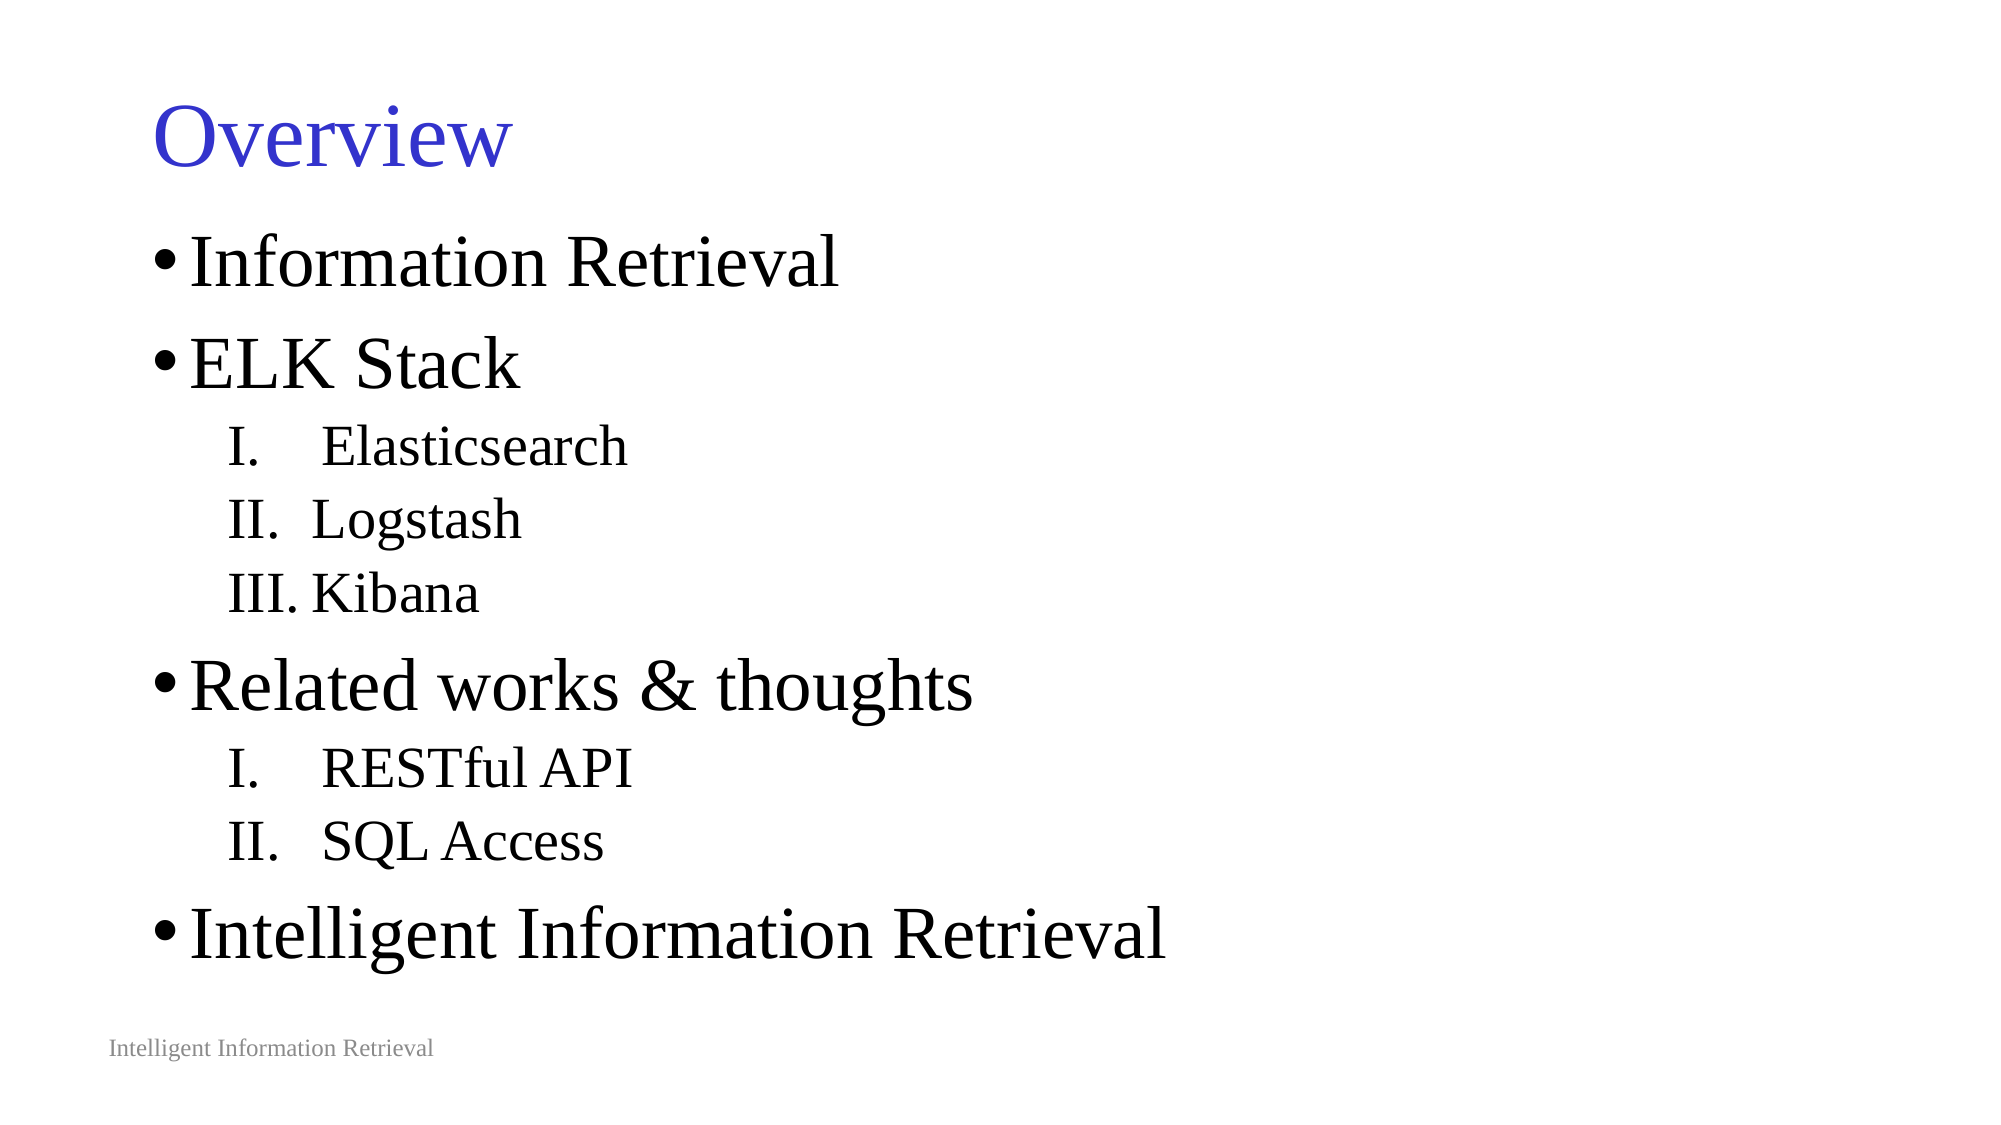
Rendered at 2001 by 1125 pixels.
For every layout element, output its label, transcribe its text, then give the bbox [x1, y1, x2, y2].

list Information Retrieval ELK Stack Elasticsearch Logstash Kibana Related works & thoughts RESTful API SQL Access Intelligent Information Retrieval [137, 214, 1863, 1014]
title Overview [137, 59, 1863, 214]
text_box Intelligent Information Retrieval [93, 1027, 656, 1066]
